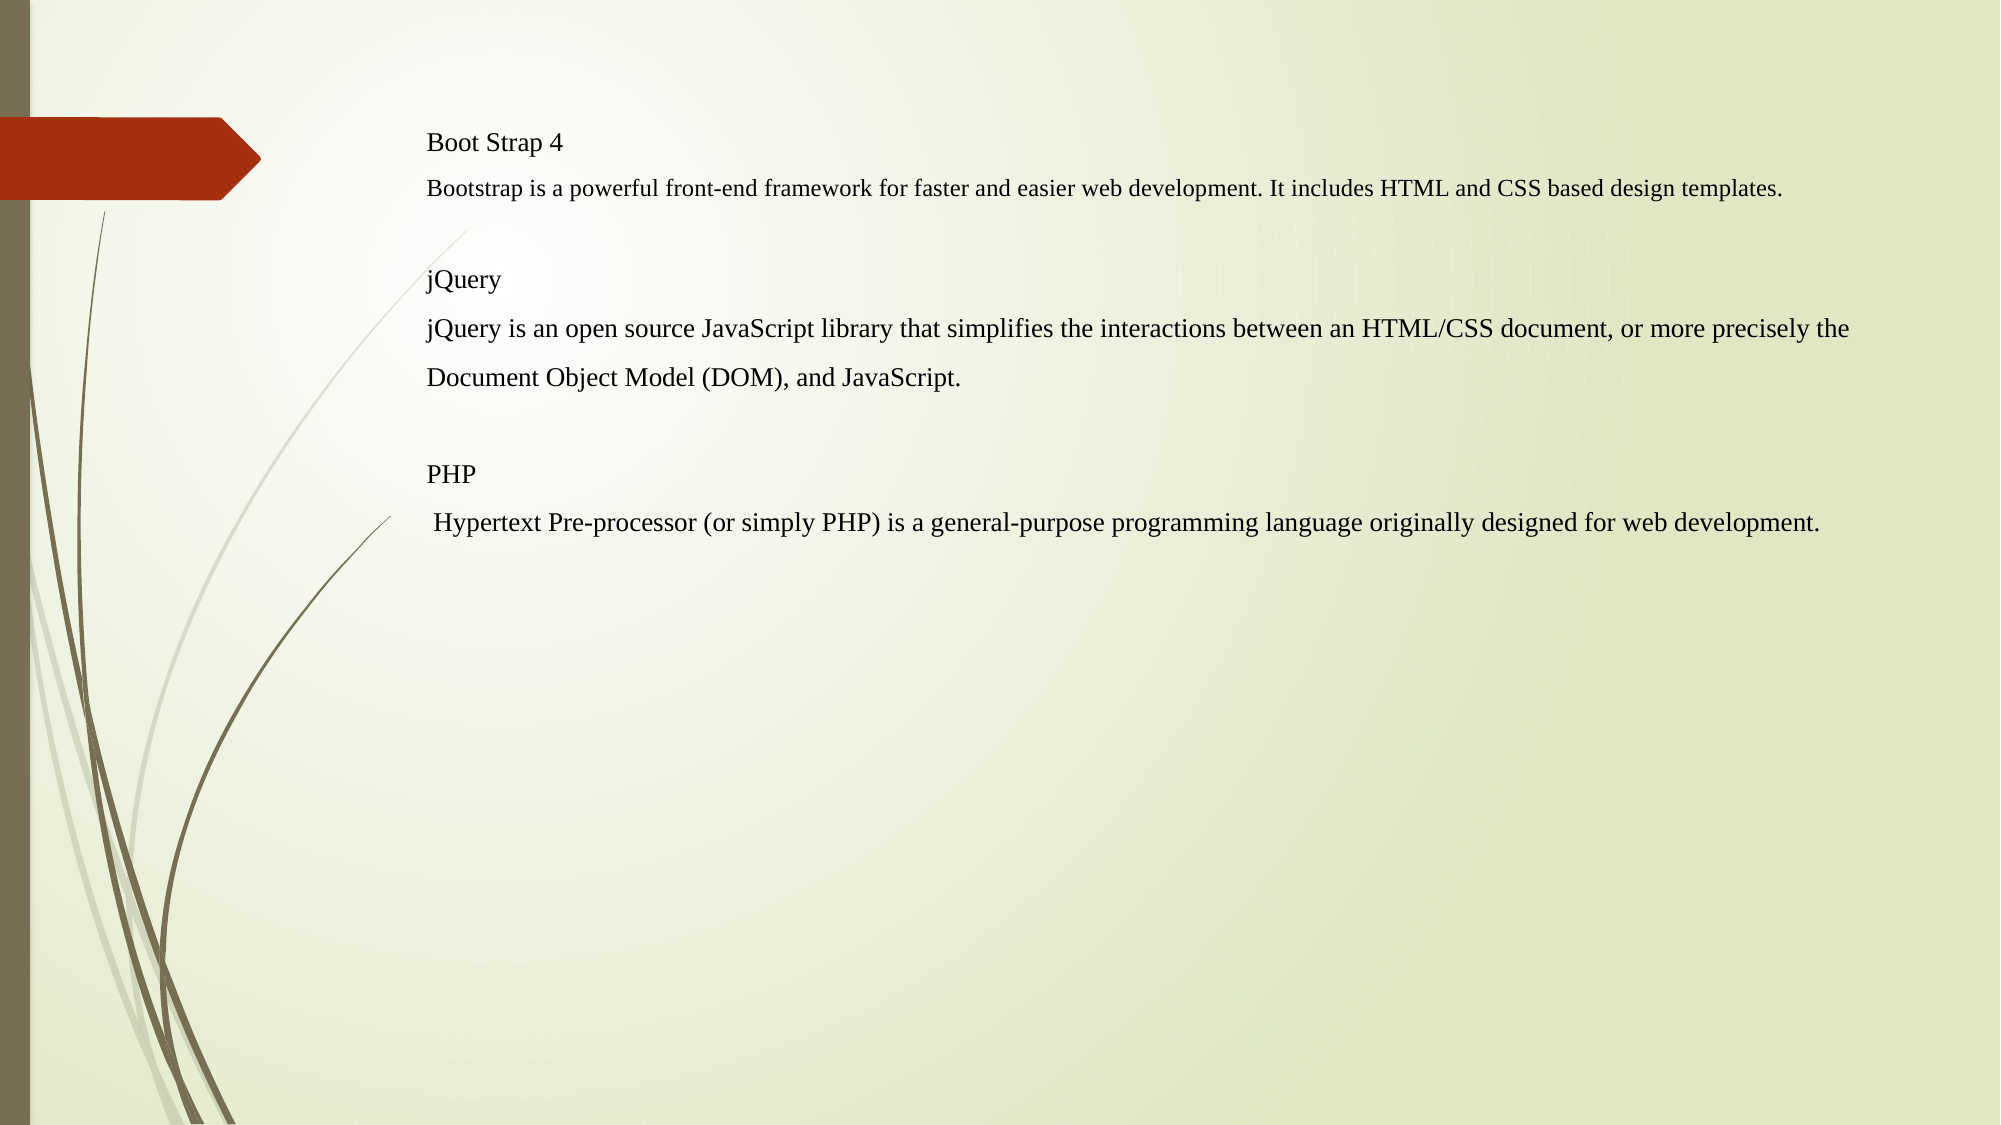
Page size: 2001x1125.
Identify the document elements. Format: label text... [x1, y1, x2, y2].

title Boot Strap 4 Bootstrap is a powerful front-end framework for faster and easier web development. It includes HTML and CSS based design templates. jQuery jQuery is an open source JavaScript library that simplifies the interactions between an HTML/CSS document, or more precisely the Document Object Model (DOM), and JavaScript. PHP Hypertext Pre-processor (or simply PHP) is a general-purpose programming language originally designed for web development. [411, 101, 1874, 1024]
